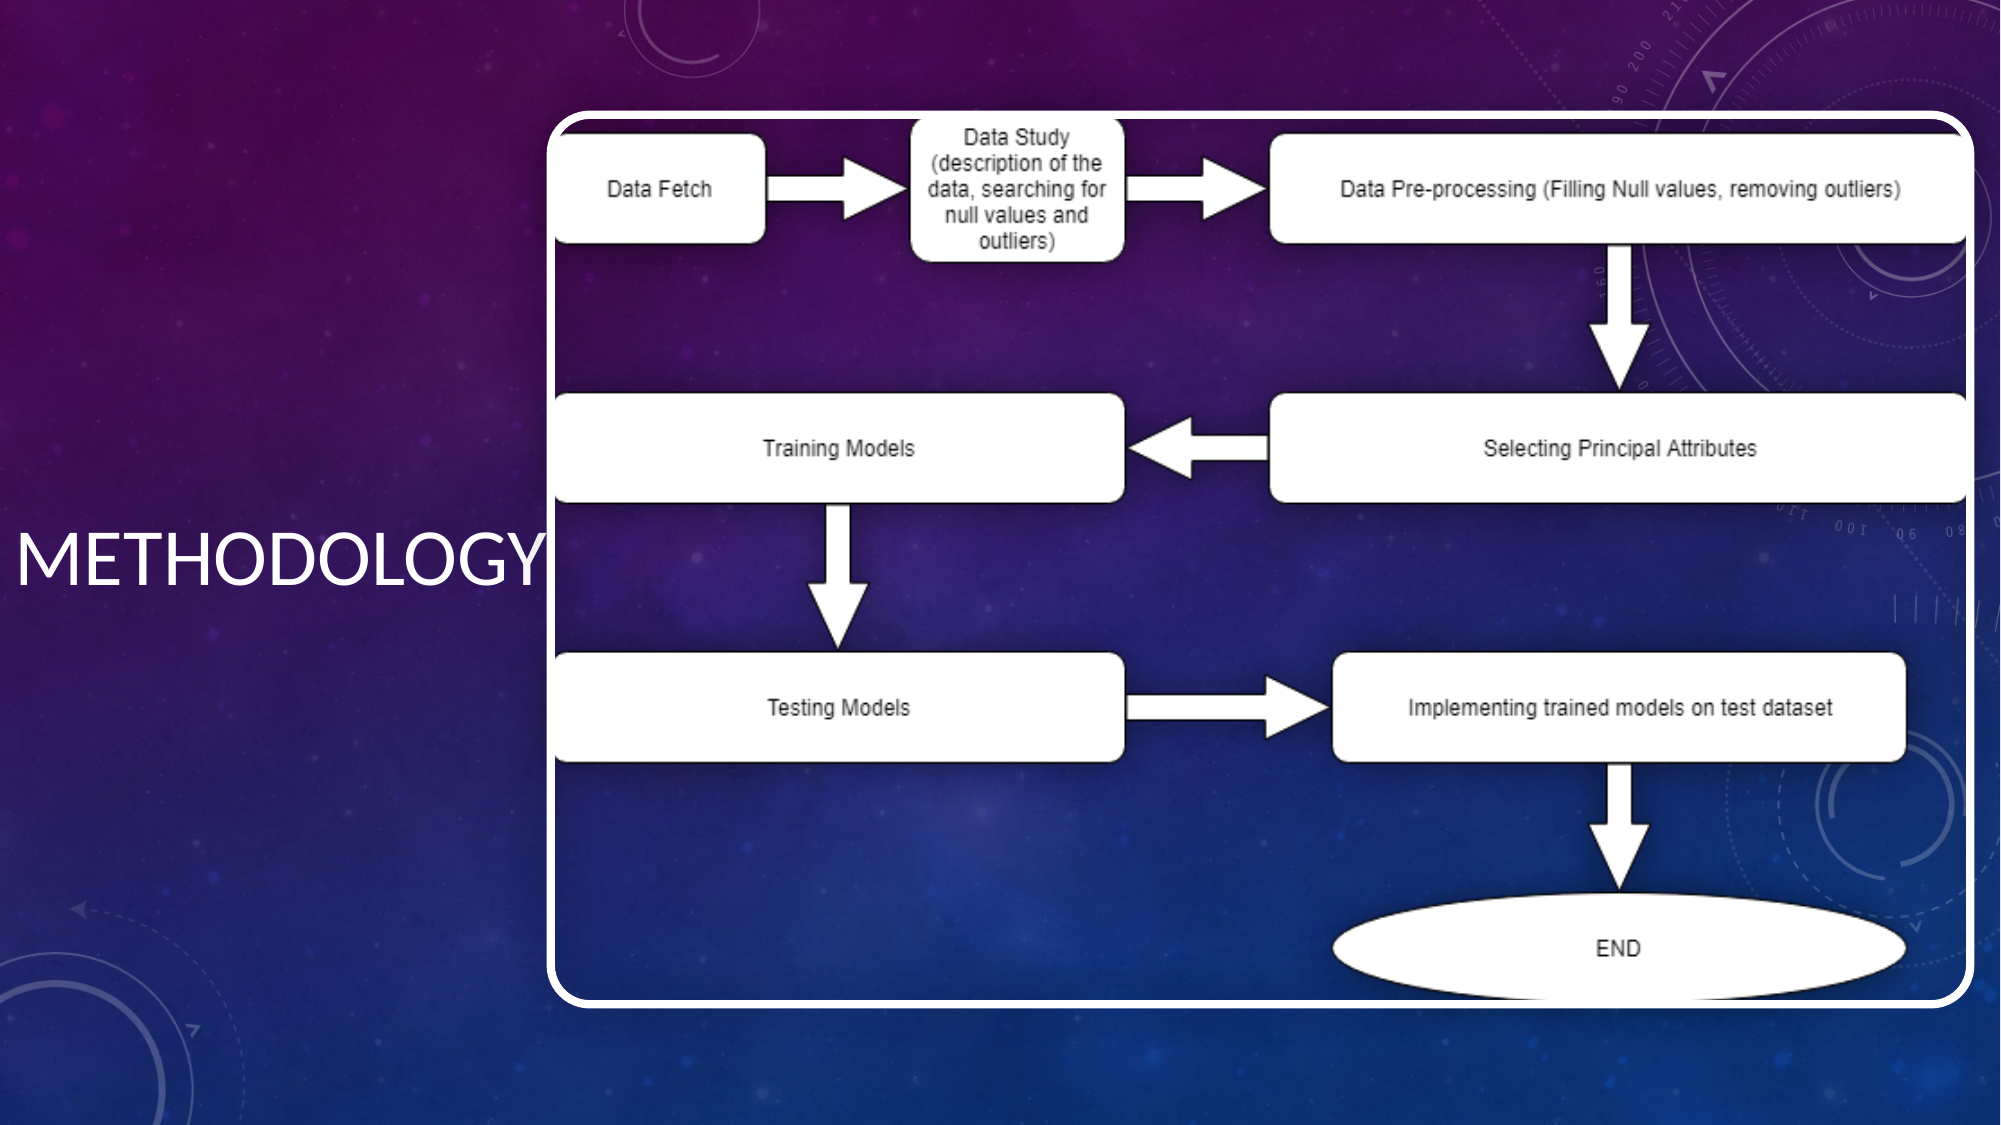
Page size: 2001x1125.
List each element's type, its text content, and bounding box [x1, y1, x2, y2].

picture [0, 0, 2001, 1125]
title METHODOLOGY [0, 338, 518, 610]
